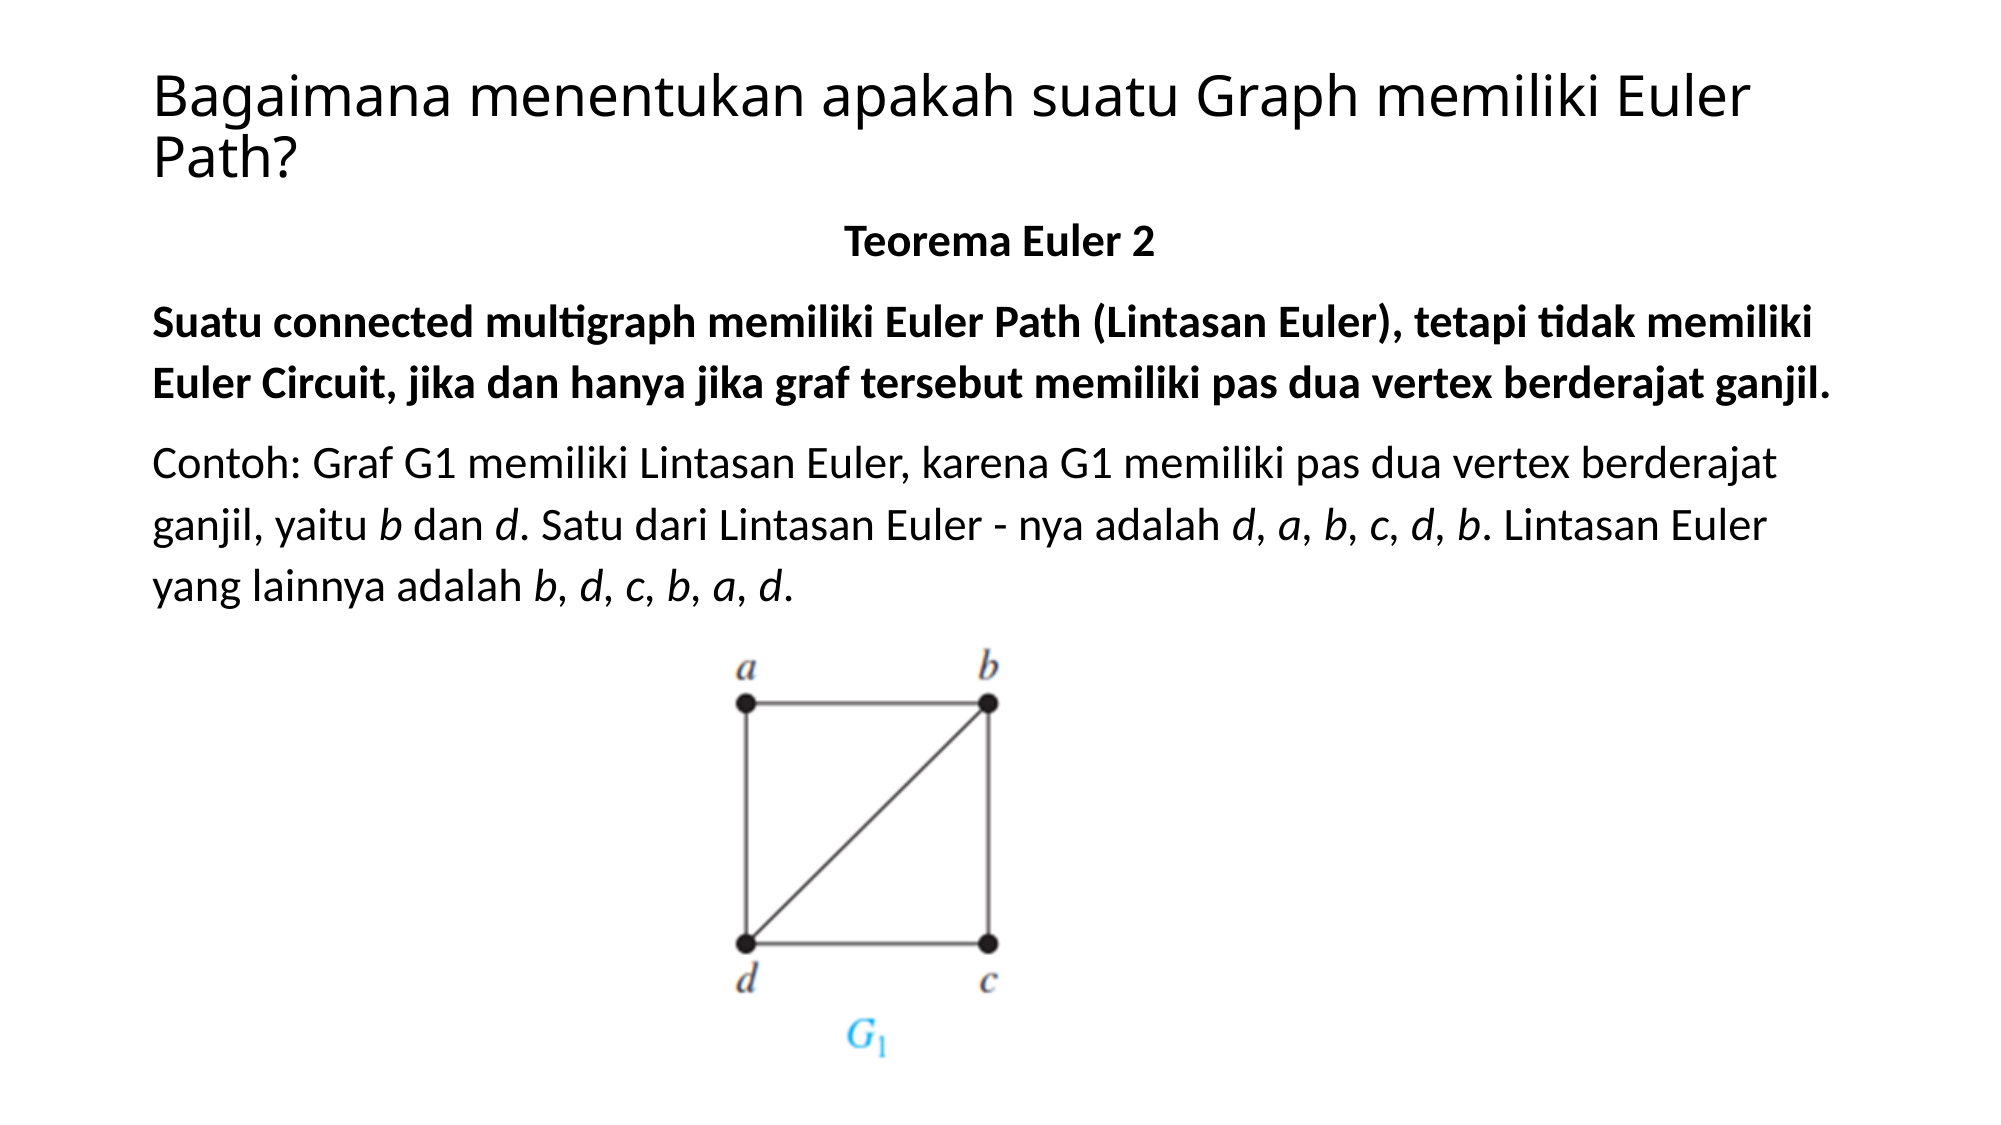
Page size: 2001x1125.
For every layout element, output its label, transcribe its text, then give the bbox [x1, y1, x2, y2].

title Bagaimana menentukan apakah suatu Graph memiliki Euler Path? [137, 59, 1863, 196]
picture [712, 639, 1027, 1072]
list Teorema Euler 2 Suatu connected multigraph memiliki Euler Path (Lintasan Euler), tetapi tidak memiliki Euler Circuit, jika dan hanya jika graf tersebut memiliki pas dua vertex berderajat ganjil. Contoh: Graf G1 memiliki Lintasan Euler, karena G1 memiliki pas dua vertex berderajat ganjil, yaitu b dan d. Satu dari Lintasan Euler - nya adalah d, a, b, c, d, b. Lintasan Euler yang lainnya adalah b, d, c, b, a, d. [137, 196, 1863, 640]
